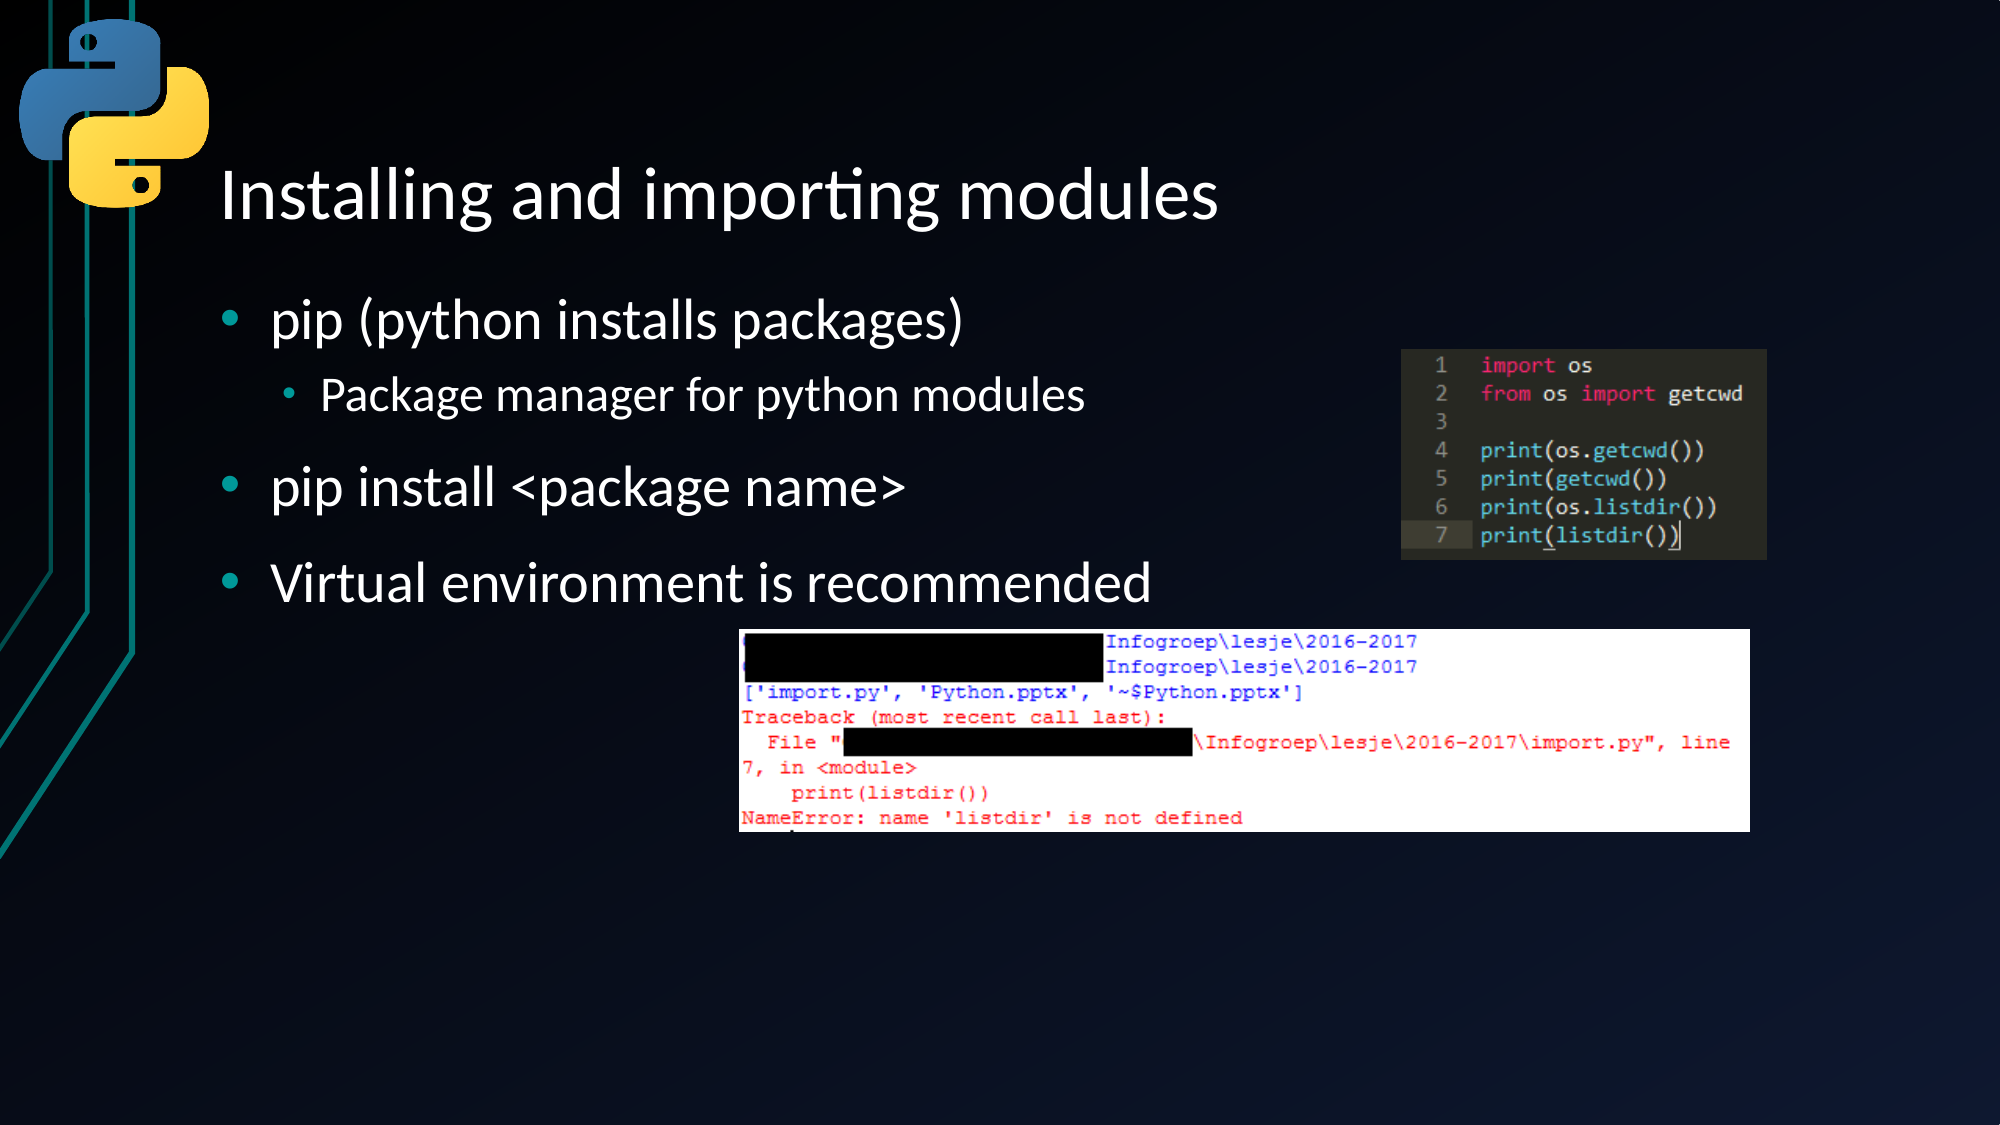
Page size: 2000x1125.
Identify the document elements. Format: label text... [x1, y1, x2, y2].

picture [1401, 349, 1768, 560]
list pip (python installs packages) Package manager for python modules pip install <package name> Virtual environment is recommended [199, 279, 1900, 1012]
title Installing and importing modules [199, 45, 1900, 246]
picture [18, 18, 209, 209]
picture [739, 629, 1750, 832]
